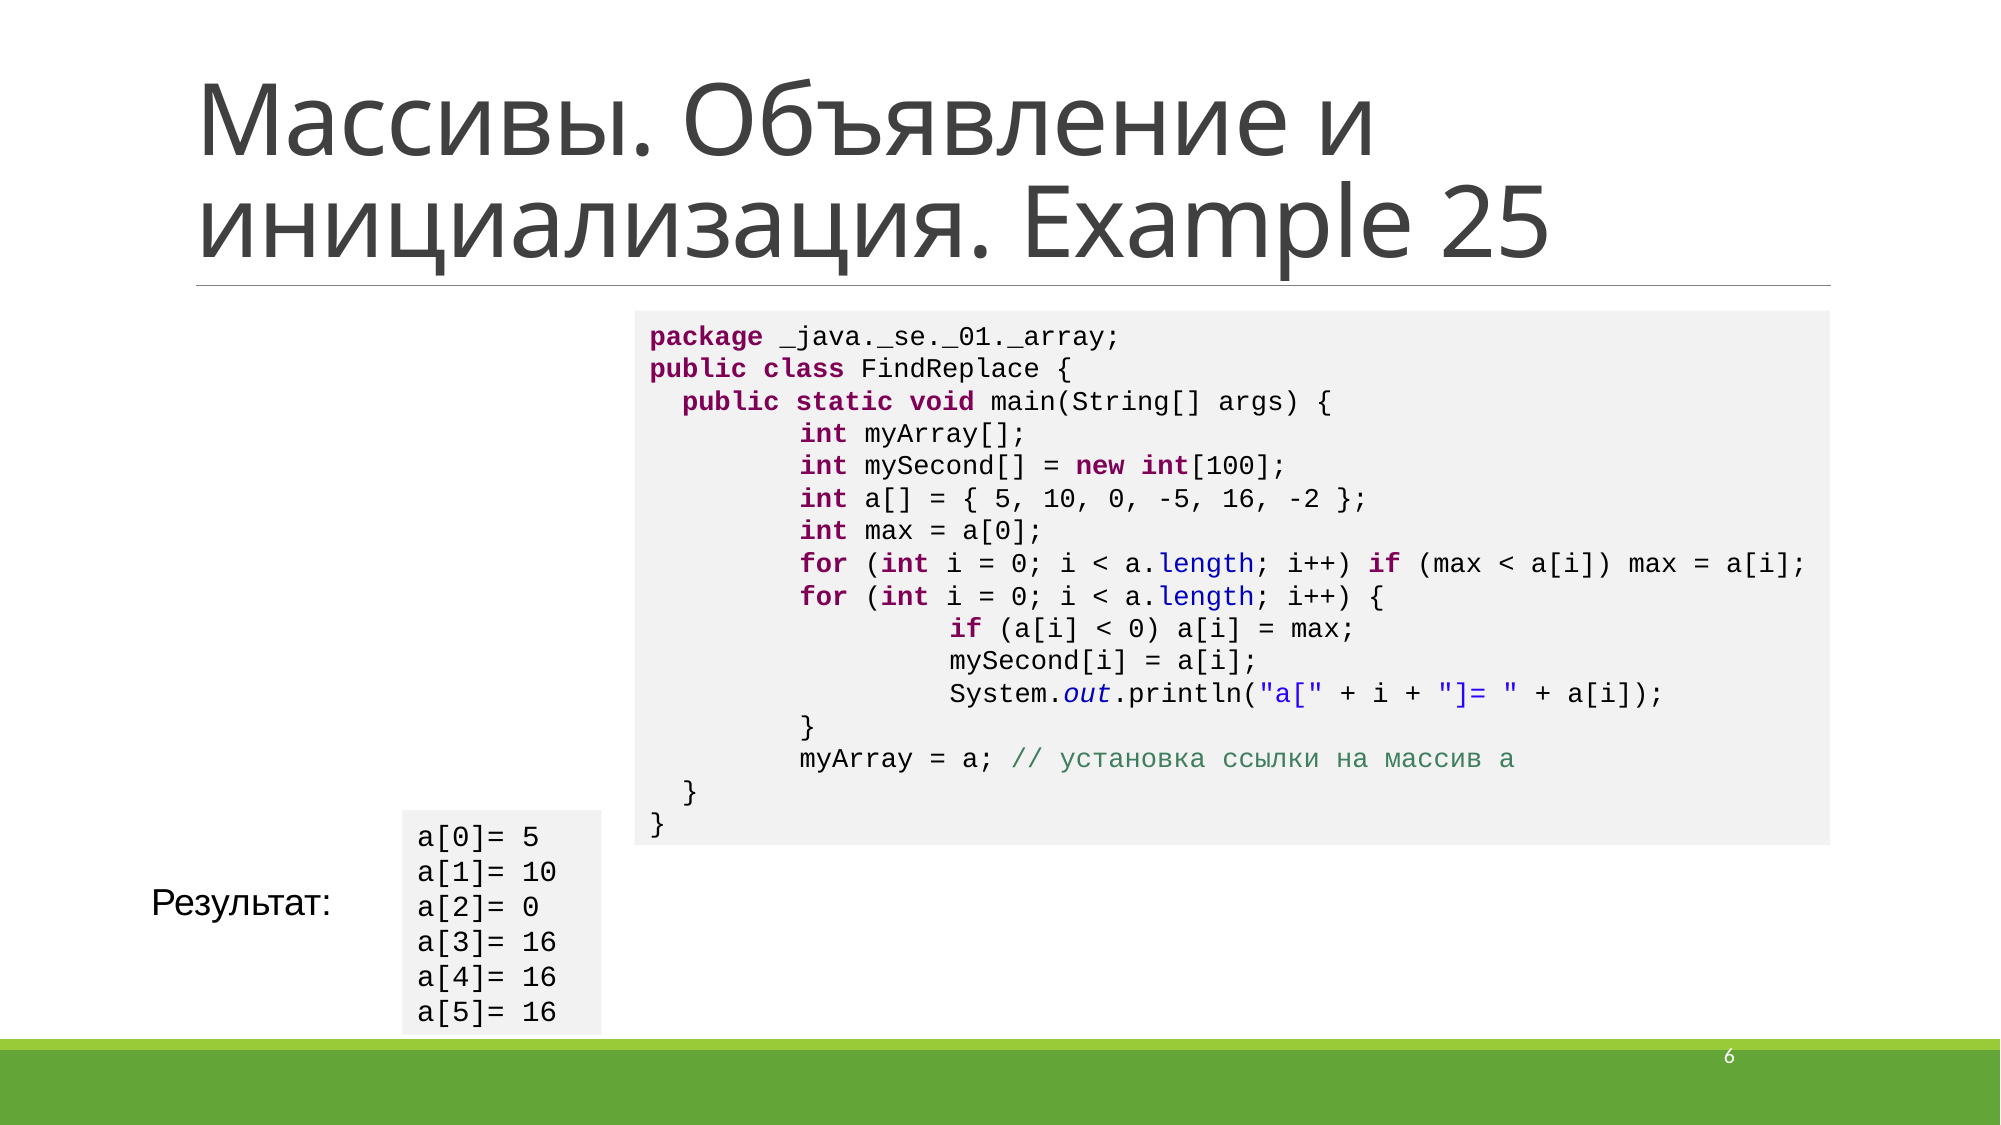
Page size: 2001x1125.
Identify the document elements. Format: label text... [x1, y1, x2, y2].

text_box package _java._se._01._array; public class FindReplace { public static void main(String[] args) { int myArray[]; int mySecond[] = new int[100]; int a[] = { 5, 10, 0, -5, 16, -2 }; int max = a[0]; for (int i = 0; i < a.length; i++) if (max < a[i]) max = a[i]; for (int i = 0; i < a.length; i++) { if (a[i] < 0) a[i] = max; mySecond[i] = a[i]; System.out.println("a[" + i + "]= " + a[i]); } myArray = a; // установка ссылки на массив а } } [634, 310, 1830, 846]
text_box a[0]= 5 a[1]= 10 a[2]= 0 a[3]= 16 a[4]= 16 a[5]= 16 [402, 941, 602, 1035]
text_box a[0]= 5 a[1]= 10 a[2]= 0 a[3]= 16 a[4]= 16 a[5]= 16 [402, 810, 602, 870]
title Массивы. Объявление и инициализация. Example 25 [180, 47, 1830, 285]
slide_number 6 [1587, 1025, 1750, 1085]
text_box Результат: [136, 870, 1337, 941]
